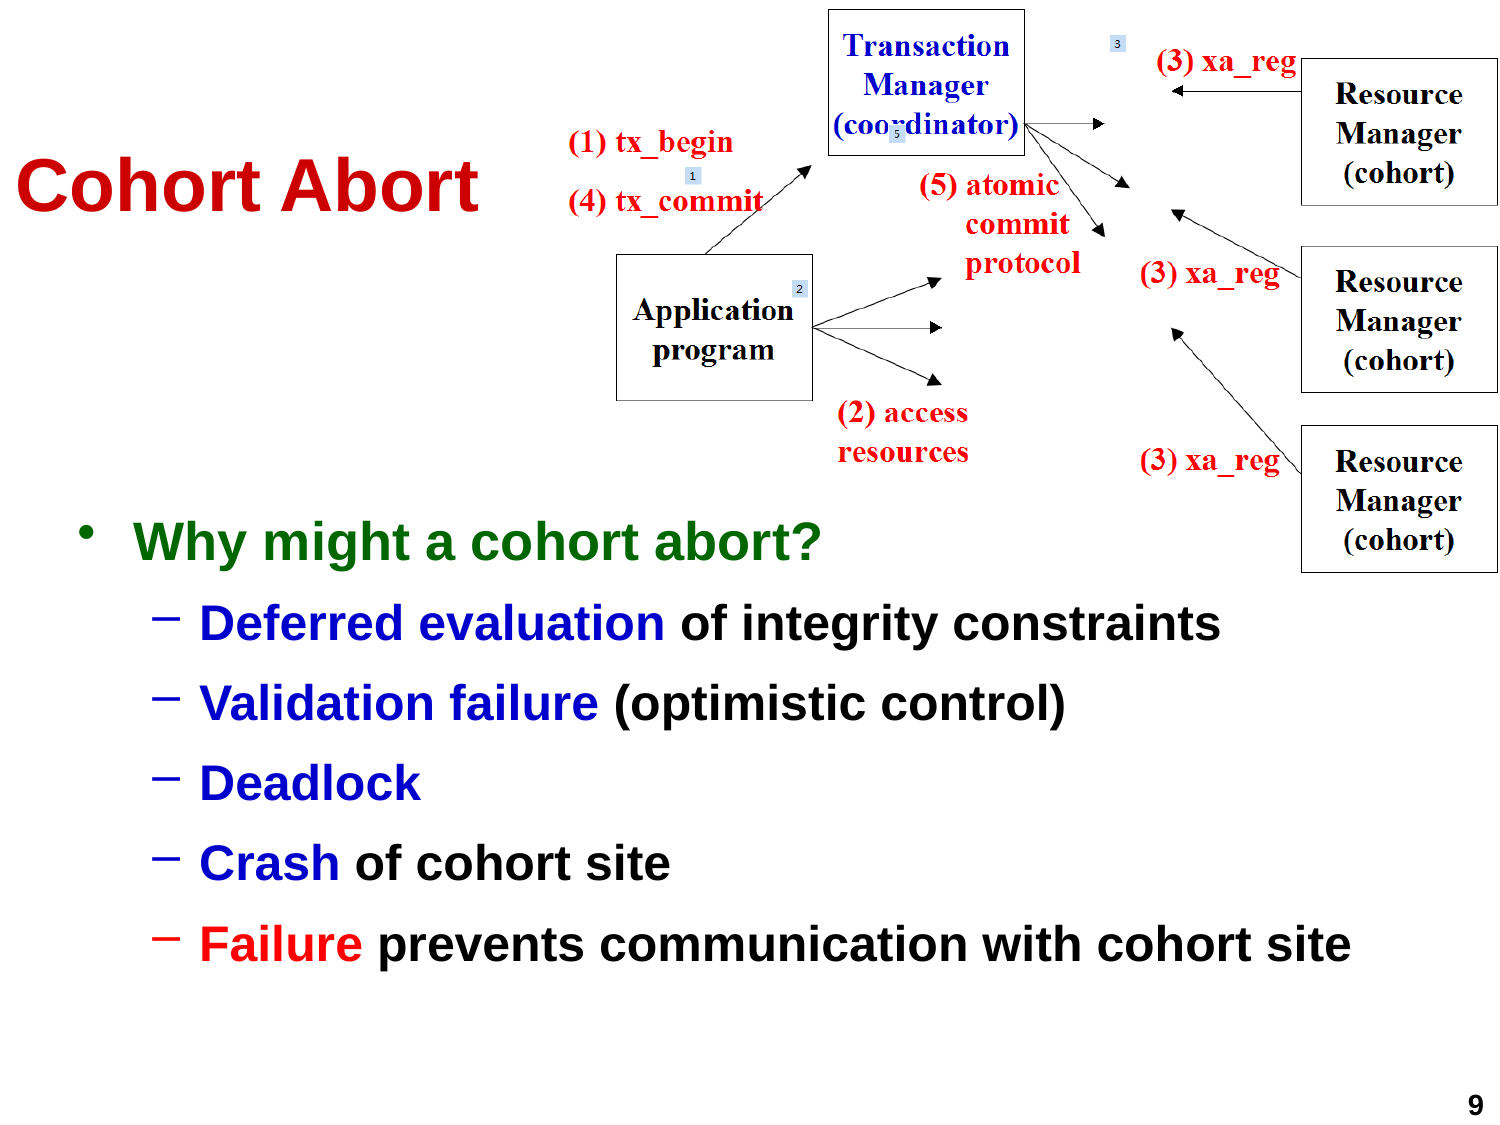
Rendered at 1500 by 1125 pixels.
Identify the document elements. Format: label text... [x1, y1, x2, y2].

title Cohort Abort [0, 87, 568, 276]
text_box [1186, 1078, 1499, 1125]
list Why might a cohort abort? Deferred evaluation of integrity constraints Validation failure (optimistic control) Deadlock Crash of cohort site Failure prevents communication with cohort site [62, 498, 1388, 1013]
picture [568, 0, 1500, 575]
